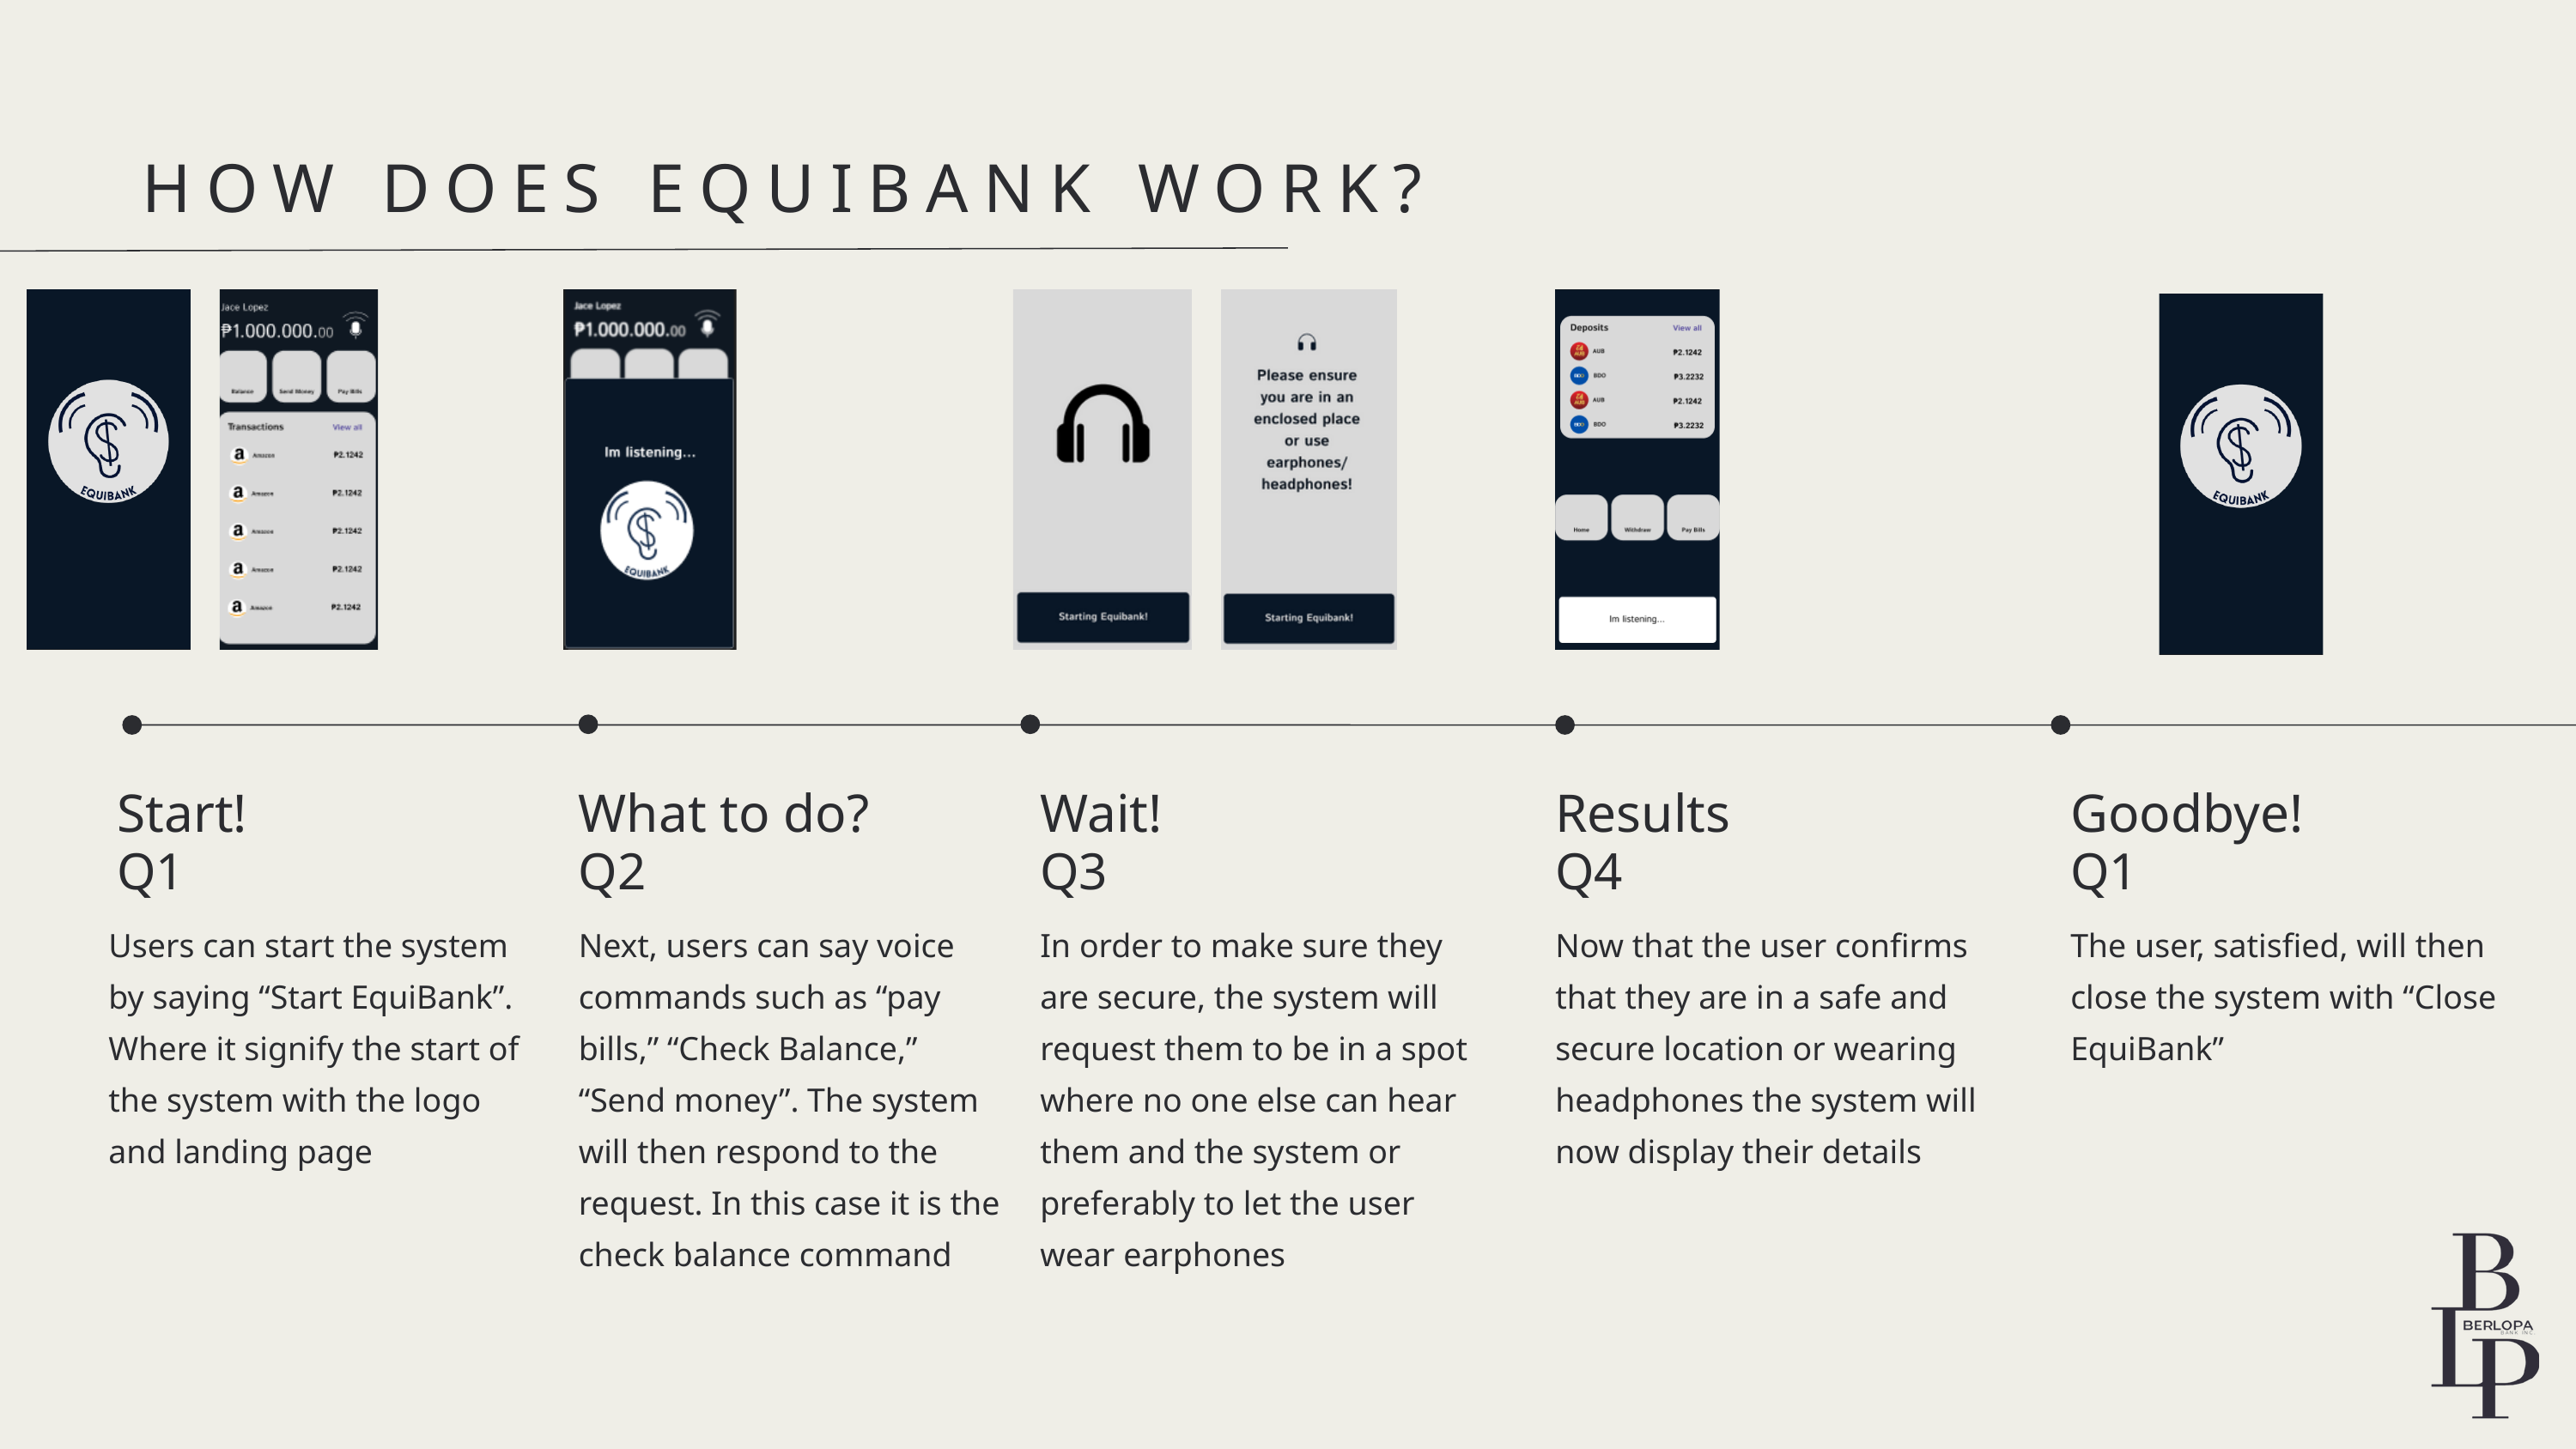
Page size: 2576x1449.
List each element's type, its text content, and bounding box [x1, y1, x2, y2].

text_box [27, 289, 191, 650]
text_box HOW DOES EQUIBANK WORK? [142, 132, 2428, 226]
text_box Q3 [1040, 840, 1433, 900]
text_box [2050, 714, 2071, 736]
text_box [1020, 714, 1041, 735]
text_box [1221, 289, 1397, 650]
text_box What to do? [578, 780, 971, 840]
text_box [2159, 294, 2324, 655]
text_box The user, satisfied, will then close the system with “Close EquiBank” [2070, 912, 2506, 1067]
text_box Users can start the system by saying “Start EquiBank”. Where it signify the start of the system with the logo and landing page [108, 912, 544, 1170]
text_box [2431, 1233, 2540, 1419]
text_box Goodbye! [2070, 780, 2464, 840]
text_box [578, 714, 598, 735]
text_box Wait! [1040, 780, 1433, 840]
text_box [1555, 289, 1720, 650]
text_box Start! [117, 780, 510, 840]
text_box Now that the user confirms that they are in a safe and secure location or wearing headphones the system will now display their details [1555, 912, 1990, 1170]
text_box [563, 289, 737, 650]
text_box Q1 [117, 840, 510, 900]
text_box Results [1555, 780, 1948, 840]
text_box [219, 289, 379, 650]
text_box [1012, 289, 1192, 650]
text_box Q1 [2070, 840, 2464, 900]
text_box Q2 [578, 840, 971, 900]
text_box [122, 714, 143, 736]
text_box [1554, 714, 1576, 736]
text_box Q4 [1555, 840, 1948, 900]
text_box In order to make sure they are secure, the system will request them to be in a spot where no one else can hear them and the system or preferably to let the user wear earphones [1040, 912, 1475, 1273]
text_box Next, users can say voice commands such as “pay bills,” “Check Balance,” “Send money”. The system will then respond to the request. In this case it is the check balance command [578, 912, 1013, 1273]
